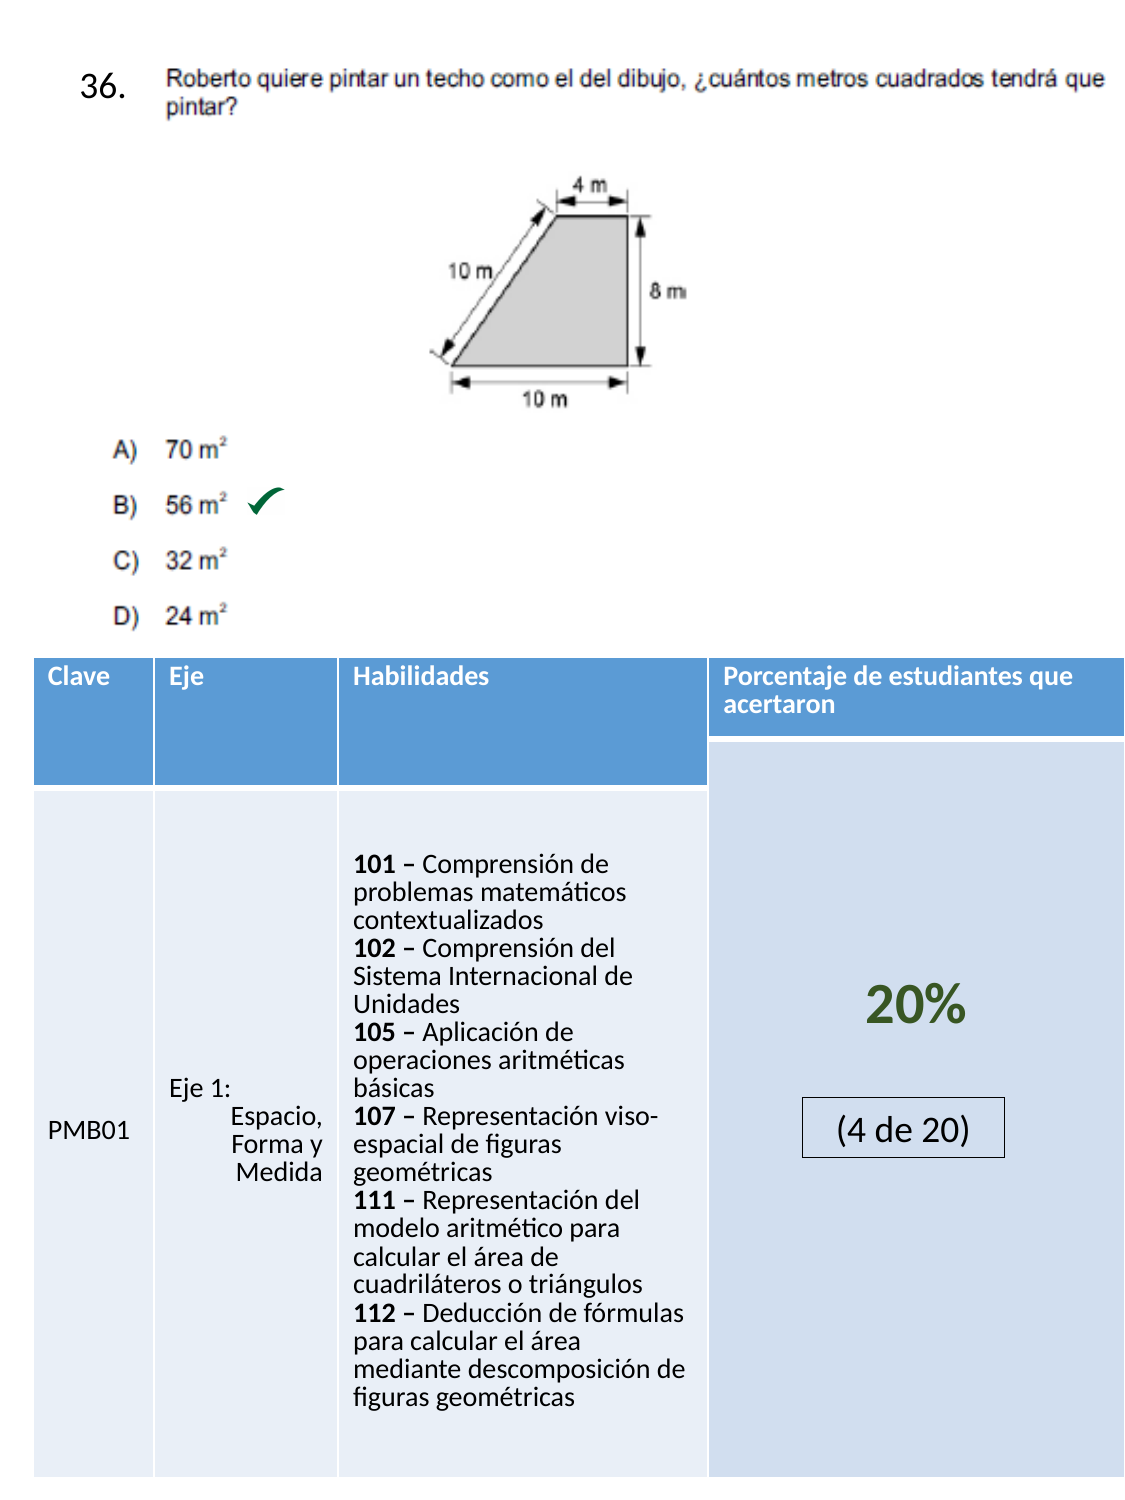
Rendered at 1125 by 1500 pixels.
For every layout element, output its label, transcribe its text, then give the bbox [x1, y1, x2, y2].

picture [102, 166, 1086, 654]
text_box 36. [64, 53, 142, 114]
table_cell Eje 1: Espacio, Forma y Medida [155, 791, 337, 1477]
table_header Porcentaje de estudiantes que acertaron [709, 658, 1124, 736]
table_header Clave [34, 658, 153, 785]
picture [155, 53, 1117, 135]
table_cell PMB01 [34, 791, 153, 1477]
text_box (4 de 20) [802, 1097, 1005, 1158]
table_cell 20% [709, 742, 1124, 1477]
table_header Eje [155, 658, 337, 785]
table_header Habilidades [339, 658, 707, 785]
table_cell 101 – Comprensión de problemas matemáticos contextualizados 102 – Comprensión del Sistema Internacional de Unidades 105 – Aplicación de operaciones aritméticas básicas 107 – Representación viso-espacial de figuras geométricas 111 – Representación del modelo aritmético para calcular el área de cuadriláteros o triángulos 112 – Deducción de fórmulas para calcular el área mediante descomposición de figuras geométricas [339, 791, 707, 1477]
